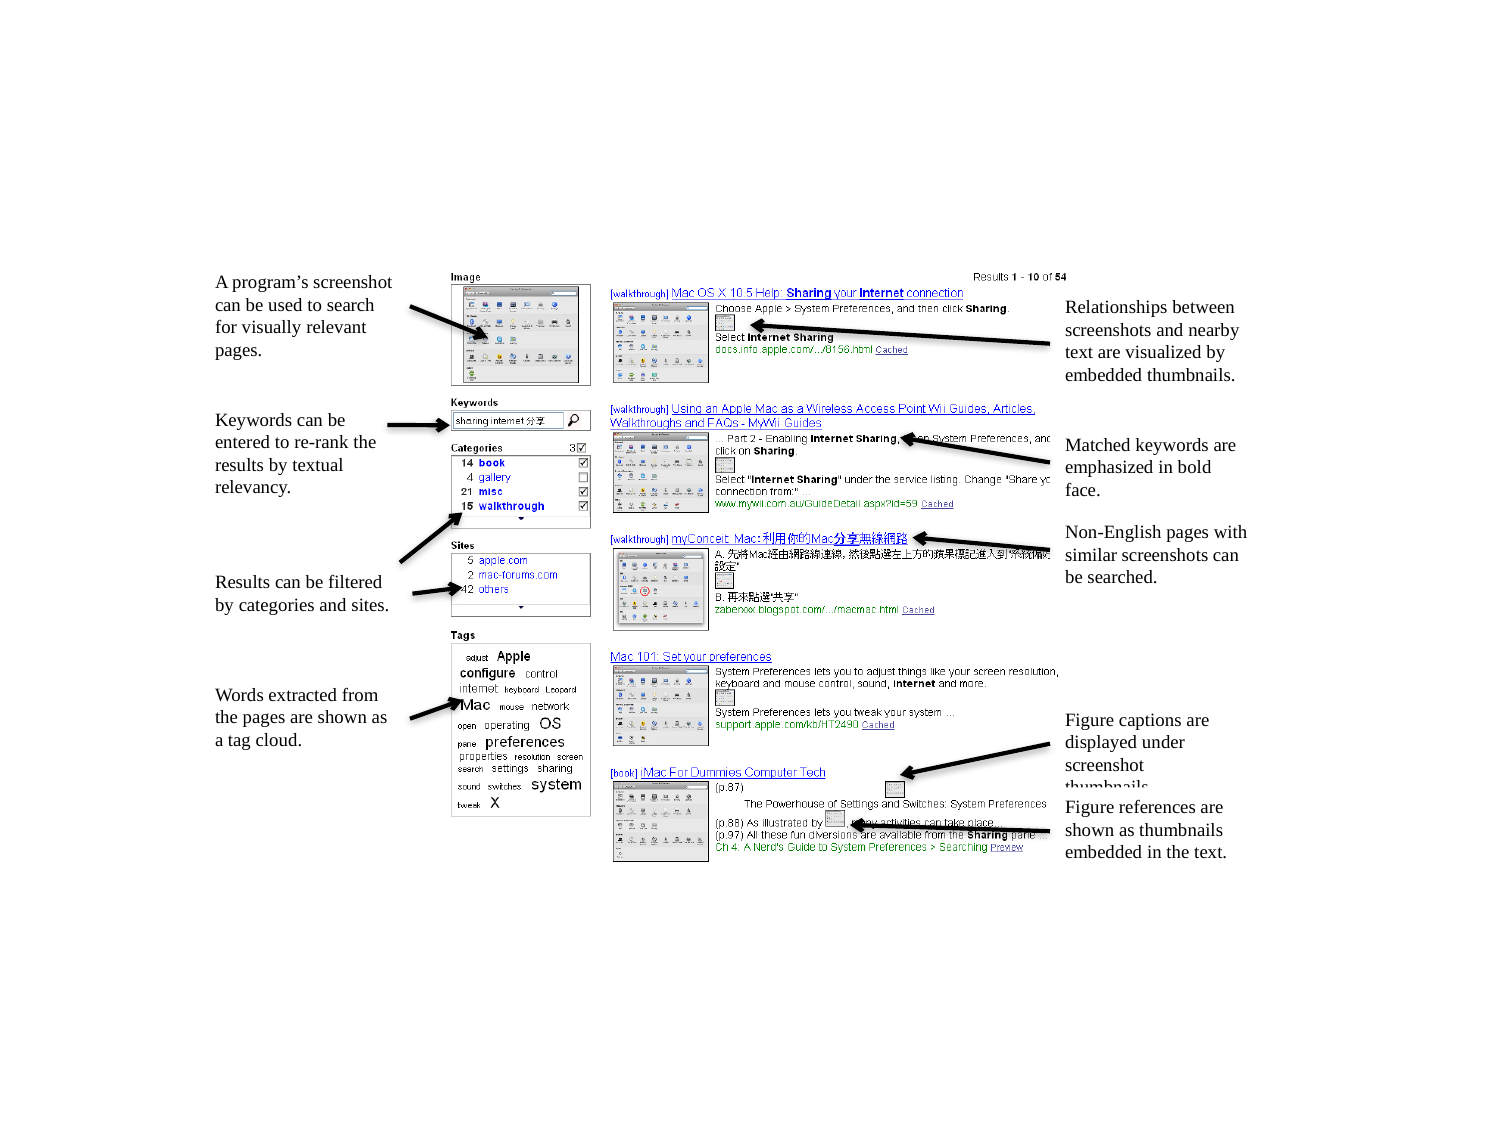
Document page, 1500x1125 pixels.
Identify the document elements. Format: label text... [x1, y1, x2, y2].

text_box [409, 699, 463, 719]
text_box Figure references are shown as thumbnails embedded in the text. [1080, 787, 1275, 875]
picture [442, 262, 1075, 880]
text_box Words extracted from the pages are shown as a tag cloud. [199, 674, 410, 763]
text_box Relationships between screenshots and nearby text are visualized by embedded thumbnails. [1080, 287, 1275, 400]
text_box Keywords can be entered to re-rank the results by textual relevancy. [199, 399, 410, 488]
text_box Matched keywords are emphasized in bold face. [1080, 424, 1263, 500]
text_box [409, 305, 488, 338]
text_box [399, 512, 463, 563]
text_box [849, 824, 1051, 832]
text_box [912, 537, 1051, 551]
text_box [412, 587, 463, 594]
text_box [899, 437, 1051, 463]
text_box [749, 324, 1051, 344]
text_box A program’s screenshot can be used to search for visually relevant pages. [199, 262, 410, 350]
text_box Results can be filtered by categories and sites. [199, 562, 413, 625]
text_box Figure captions are displayed under screenshot thumbnails. [1080, 699, 1250, 787]
text_box Non-English pages with similar screenshots can be searched. [1080, 512, 1275, 588]
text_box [899, 743, 1051, 776]
